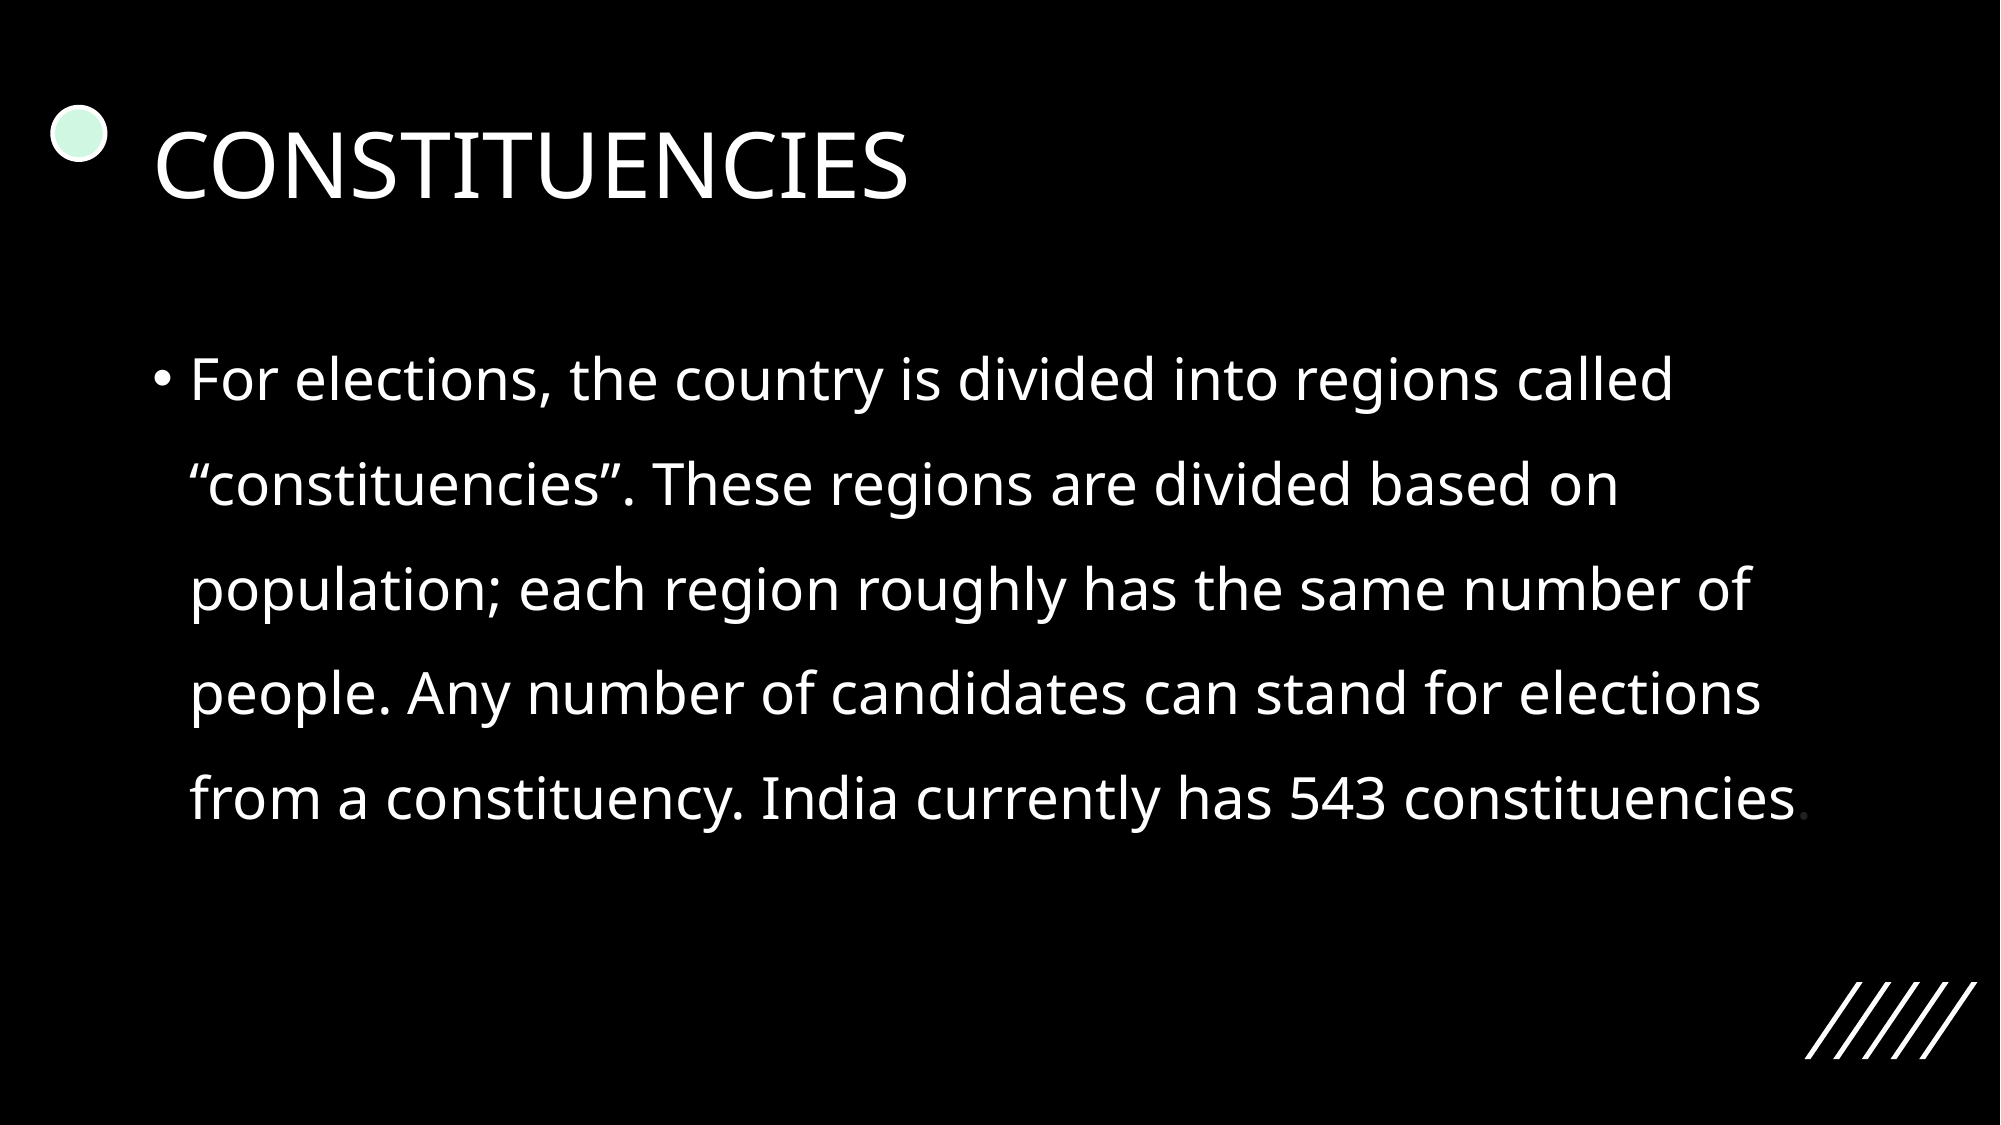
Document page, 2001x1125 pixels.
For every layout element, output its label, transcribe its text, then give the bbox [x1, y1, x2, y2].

list For elections, the country is divided into regions called “constituencies”. These regions are divided based on population; each region roughly has the same number of people. Any number of candidates can stand for elections from a constituency. India currently has 543 constituencies. [137, 299, 1863, 1014]
title CONSTITUENCIES [137, 59, 1863, 278]
